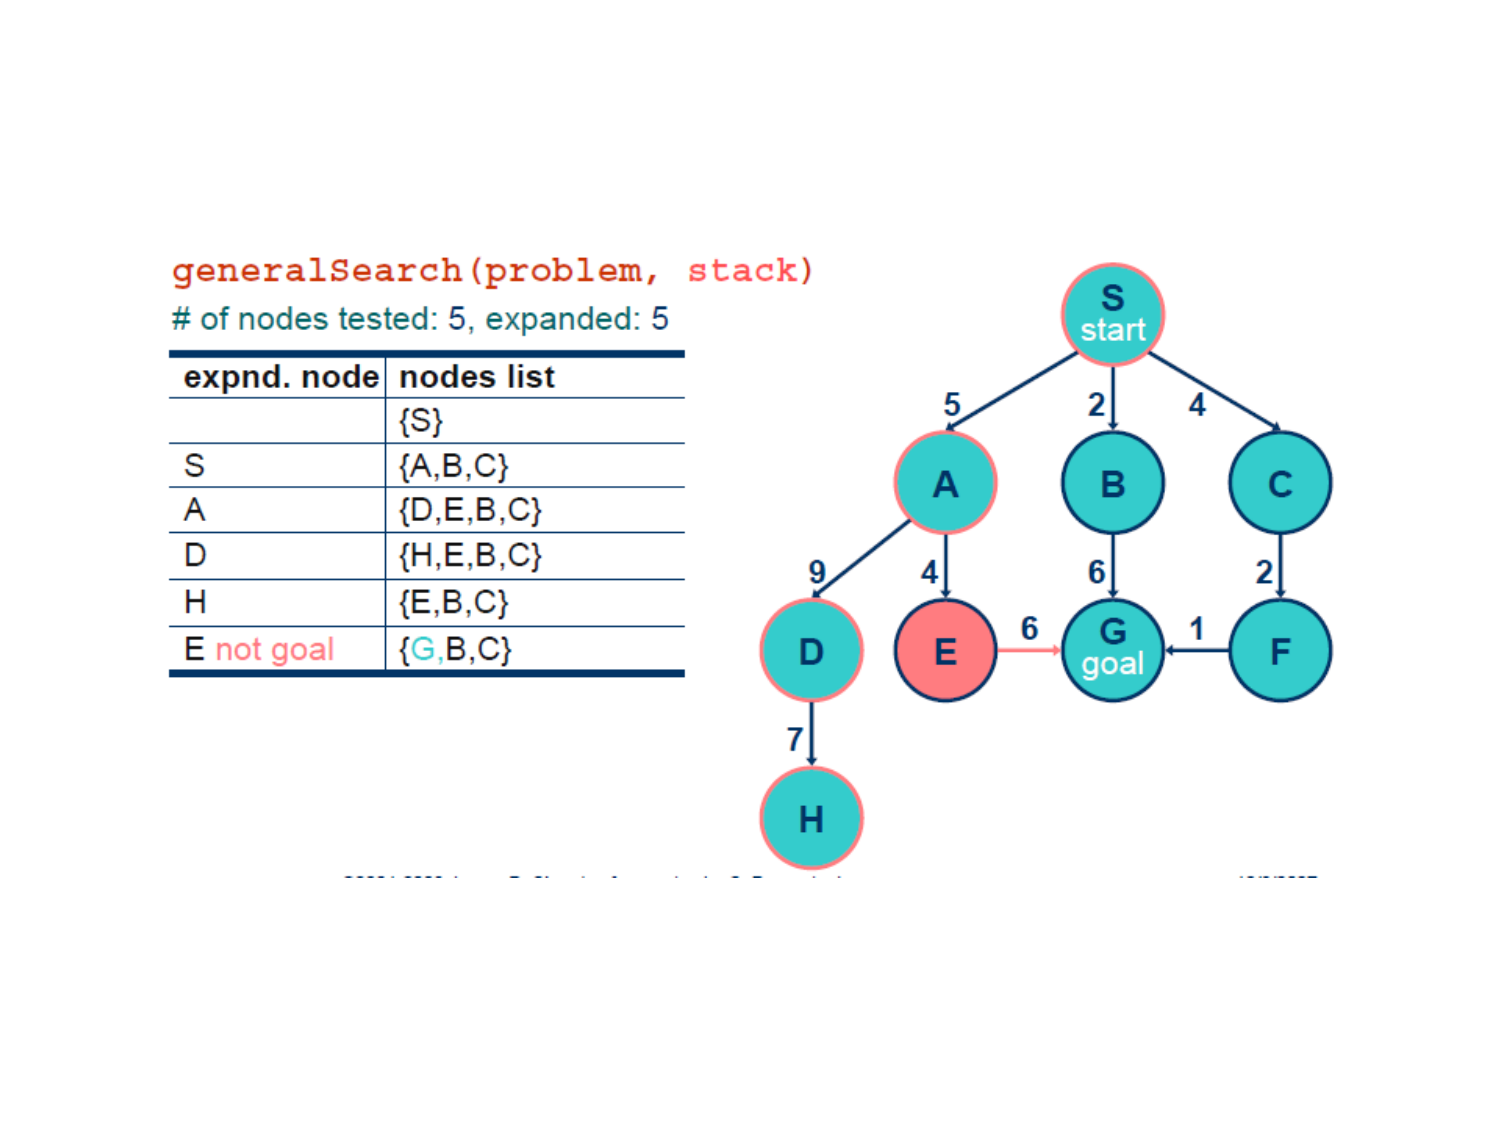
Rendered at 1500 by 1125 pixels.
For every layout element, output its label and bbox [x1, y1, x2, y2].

picture [148, 247, 1351, 878]
